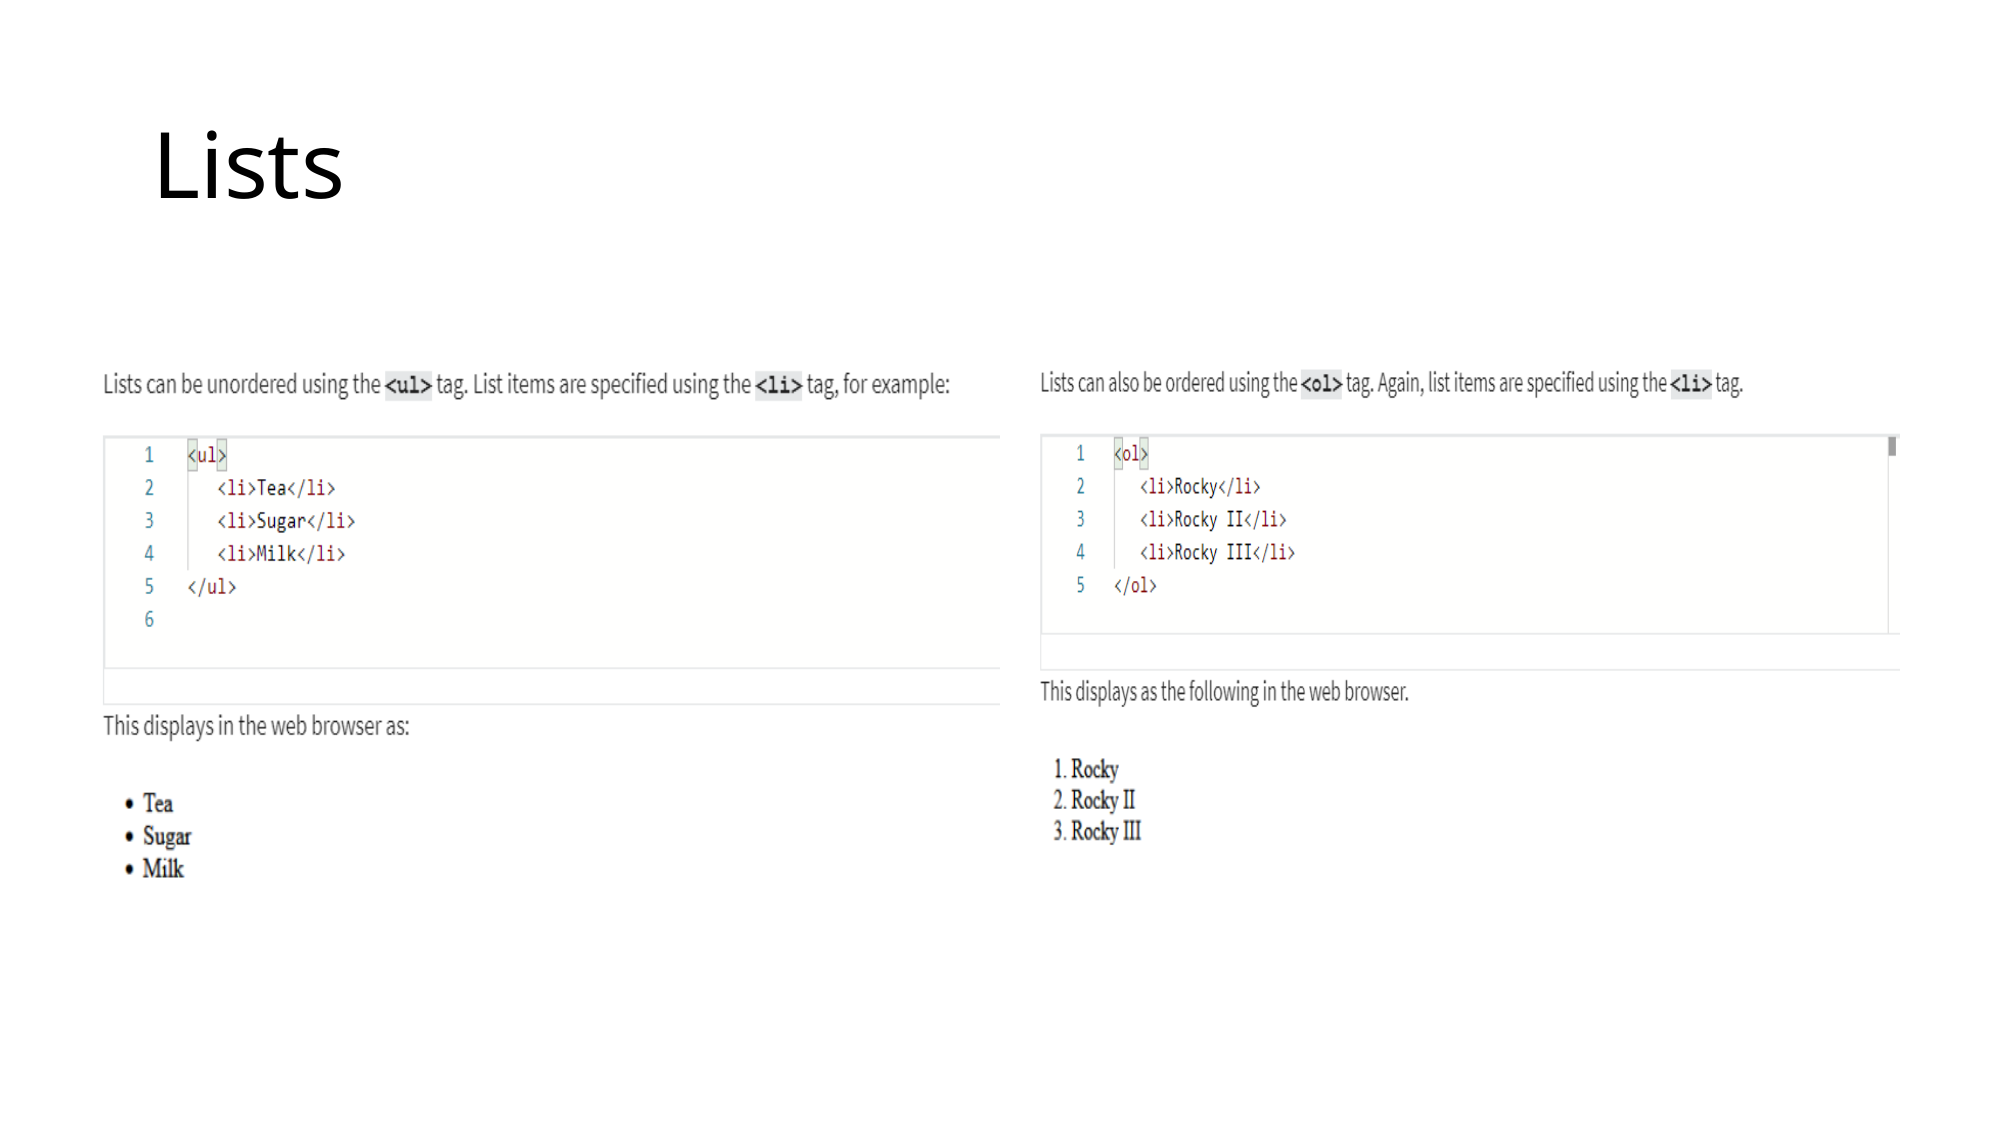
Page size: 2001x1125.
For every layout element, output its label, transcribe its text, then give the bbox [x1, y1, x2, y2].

title Lists [137, 59, 1863, 278]
picture [82, 362, 1001, 895]
picture [1028, 362, 1901, 867]
